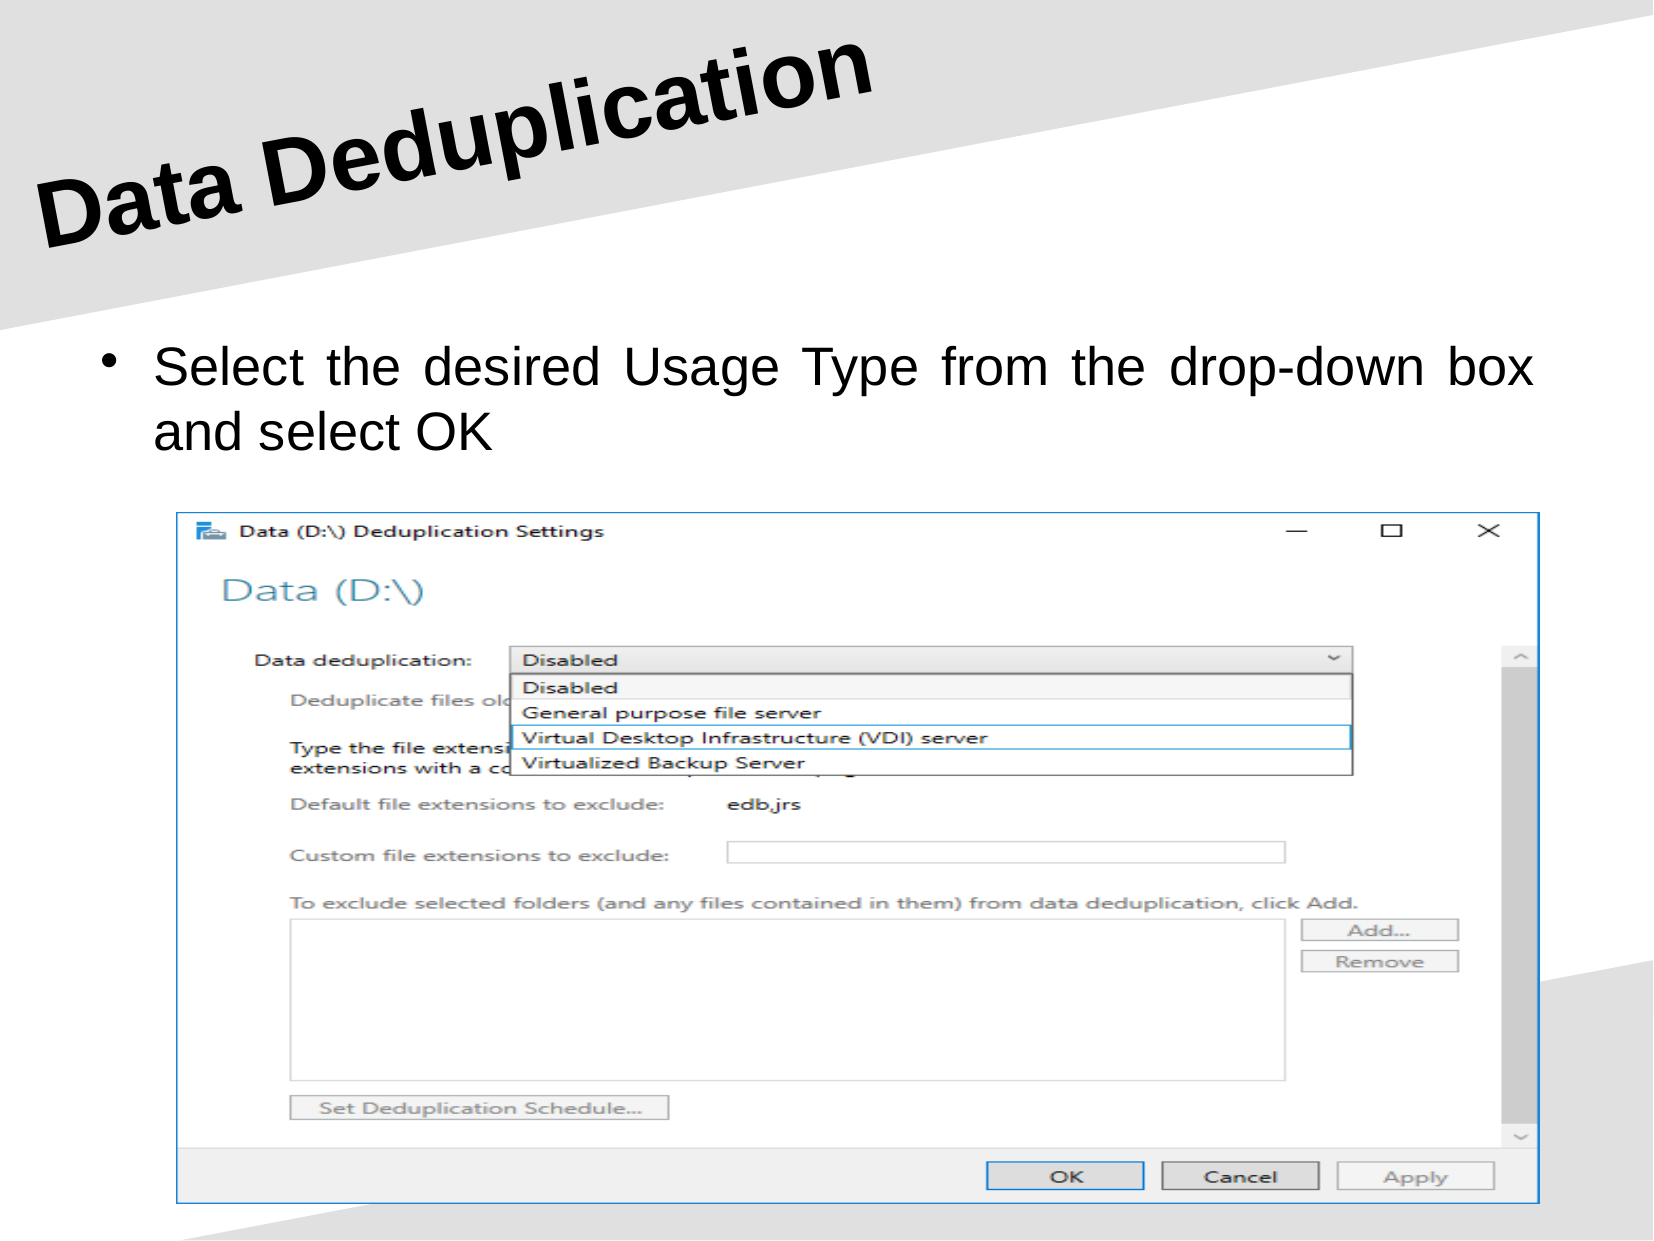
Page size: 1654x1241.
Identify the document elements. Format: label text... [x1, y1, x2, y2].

picture [176, 512, 1540, 1204]
text_box Select the desired Usage Type from the drop-down box and select OK [82, 331, 1538, 480]
text_box Data Deduplication [16, 0, 1518, 315]
